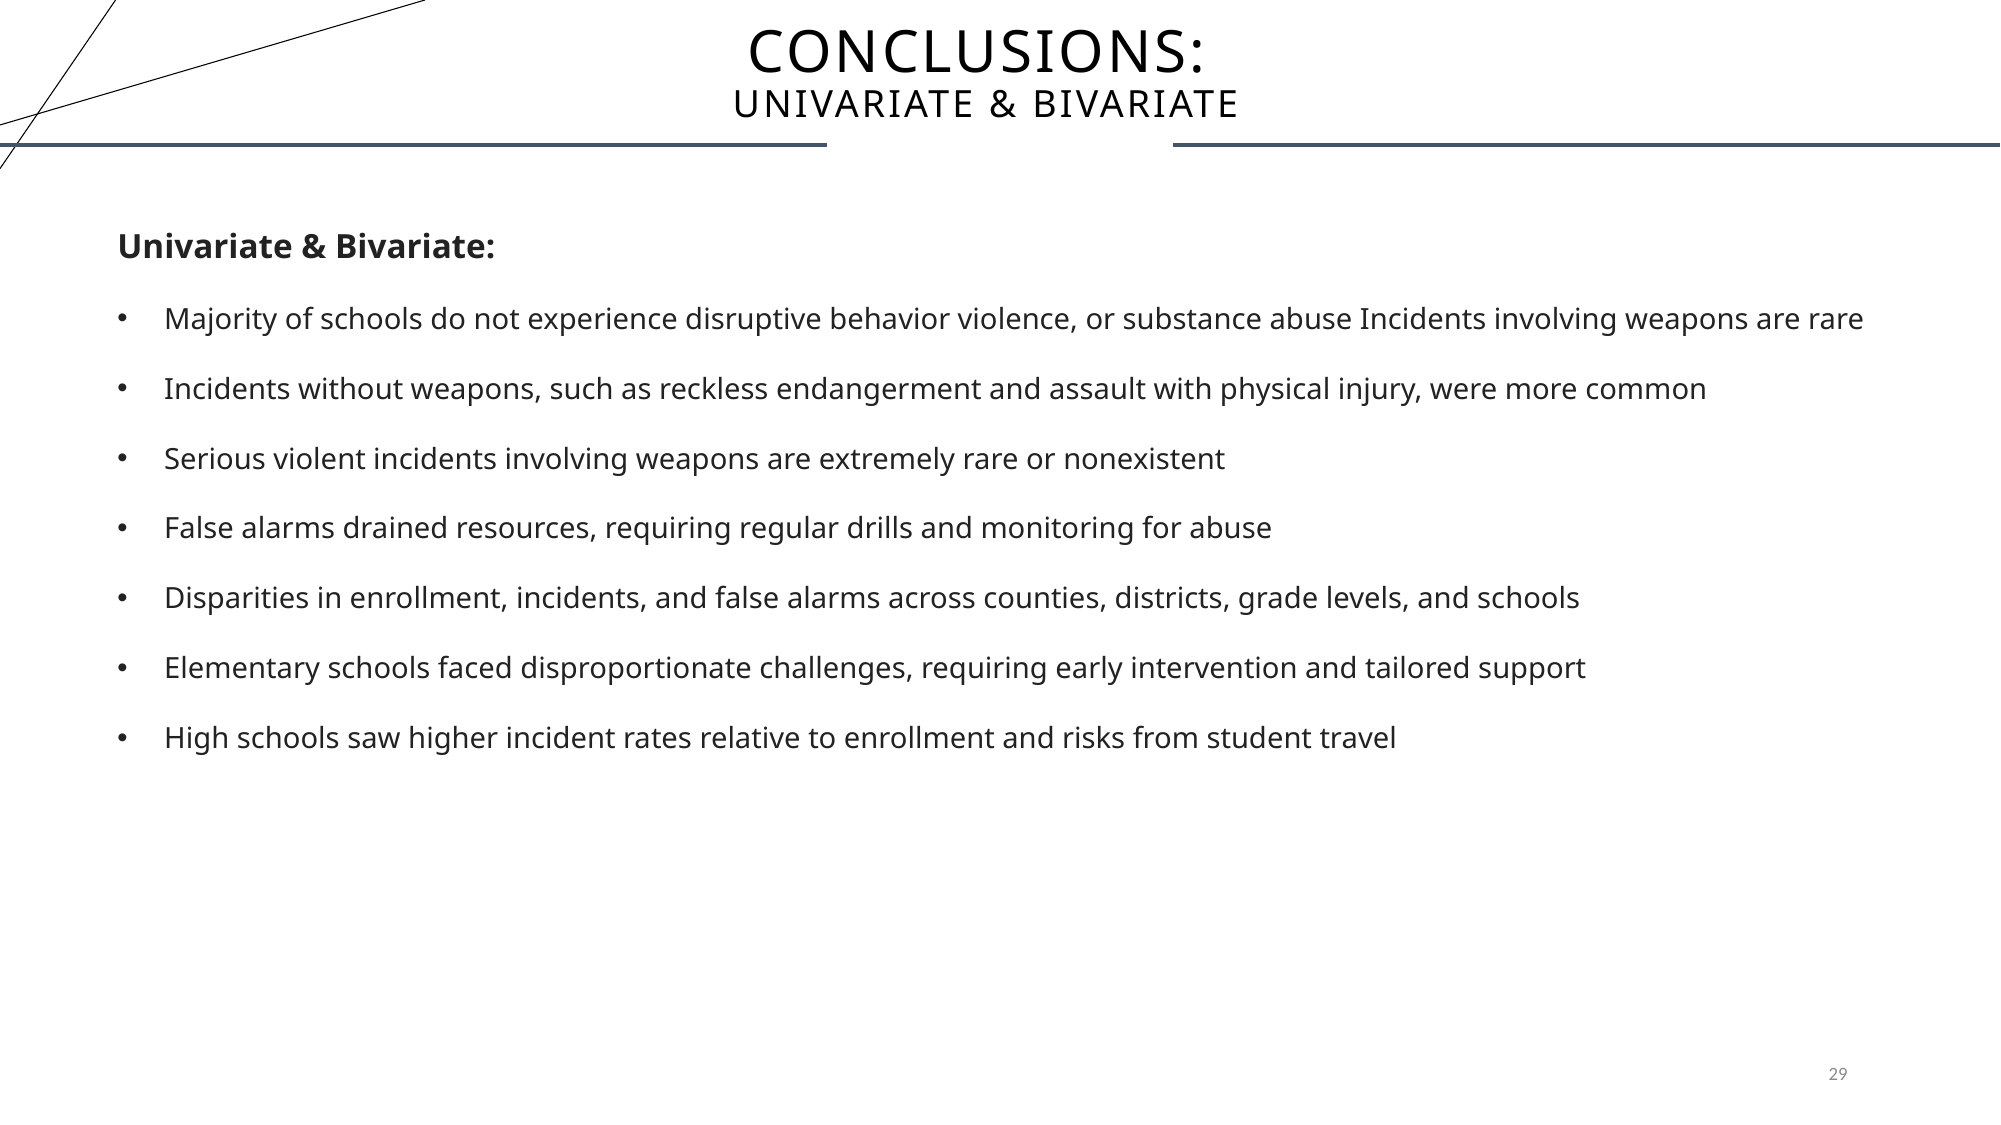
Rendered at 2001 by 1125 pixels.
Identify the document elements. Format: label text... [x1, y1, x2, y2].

slide_number 29 [1412, 1042, 1863, 1103]
title Conclusions: Univariate & Bivariate [124, 0, 1850, 217]
text_box Univariate & Bivariate: Majority of schools do not experience disruptive behavior violence, or substance abuse Incidents involving weapons are rare Incidents without weapons, such as reckless endangerment and assault with physical injury, were more common Serious violent incidents involving weapons are extremely rare or nonexistent False alarms drained resources, requiring regular drills and monitoring for abuse Disparities in enrollment, incidents, and false alarms across counties, districts, grade levels, and schools Elementary schools faced disproportionate challenges, requiring early intervention and tailored support High schools saw higher incident rates relative to enrollment and risks from student travel [102, 217, 1898, 762]
